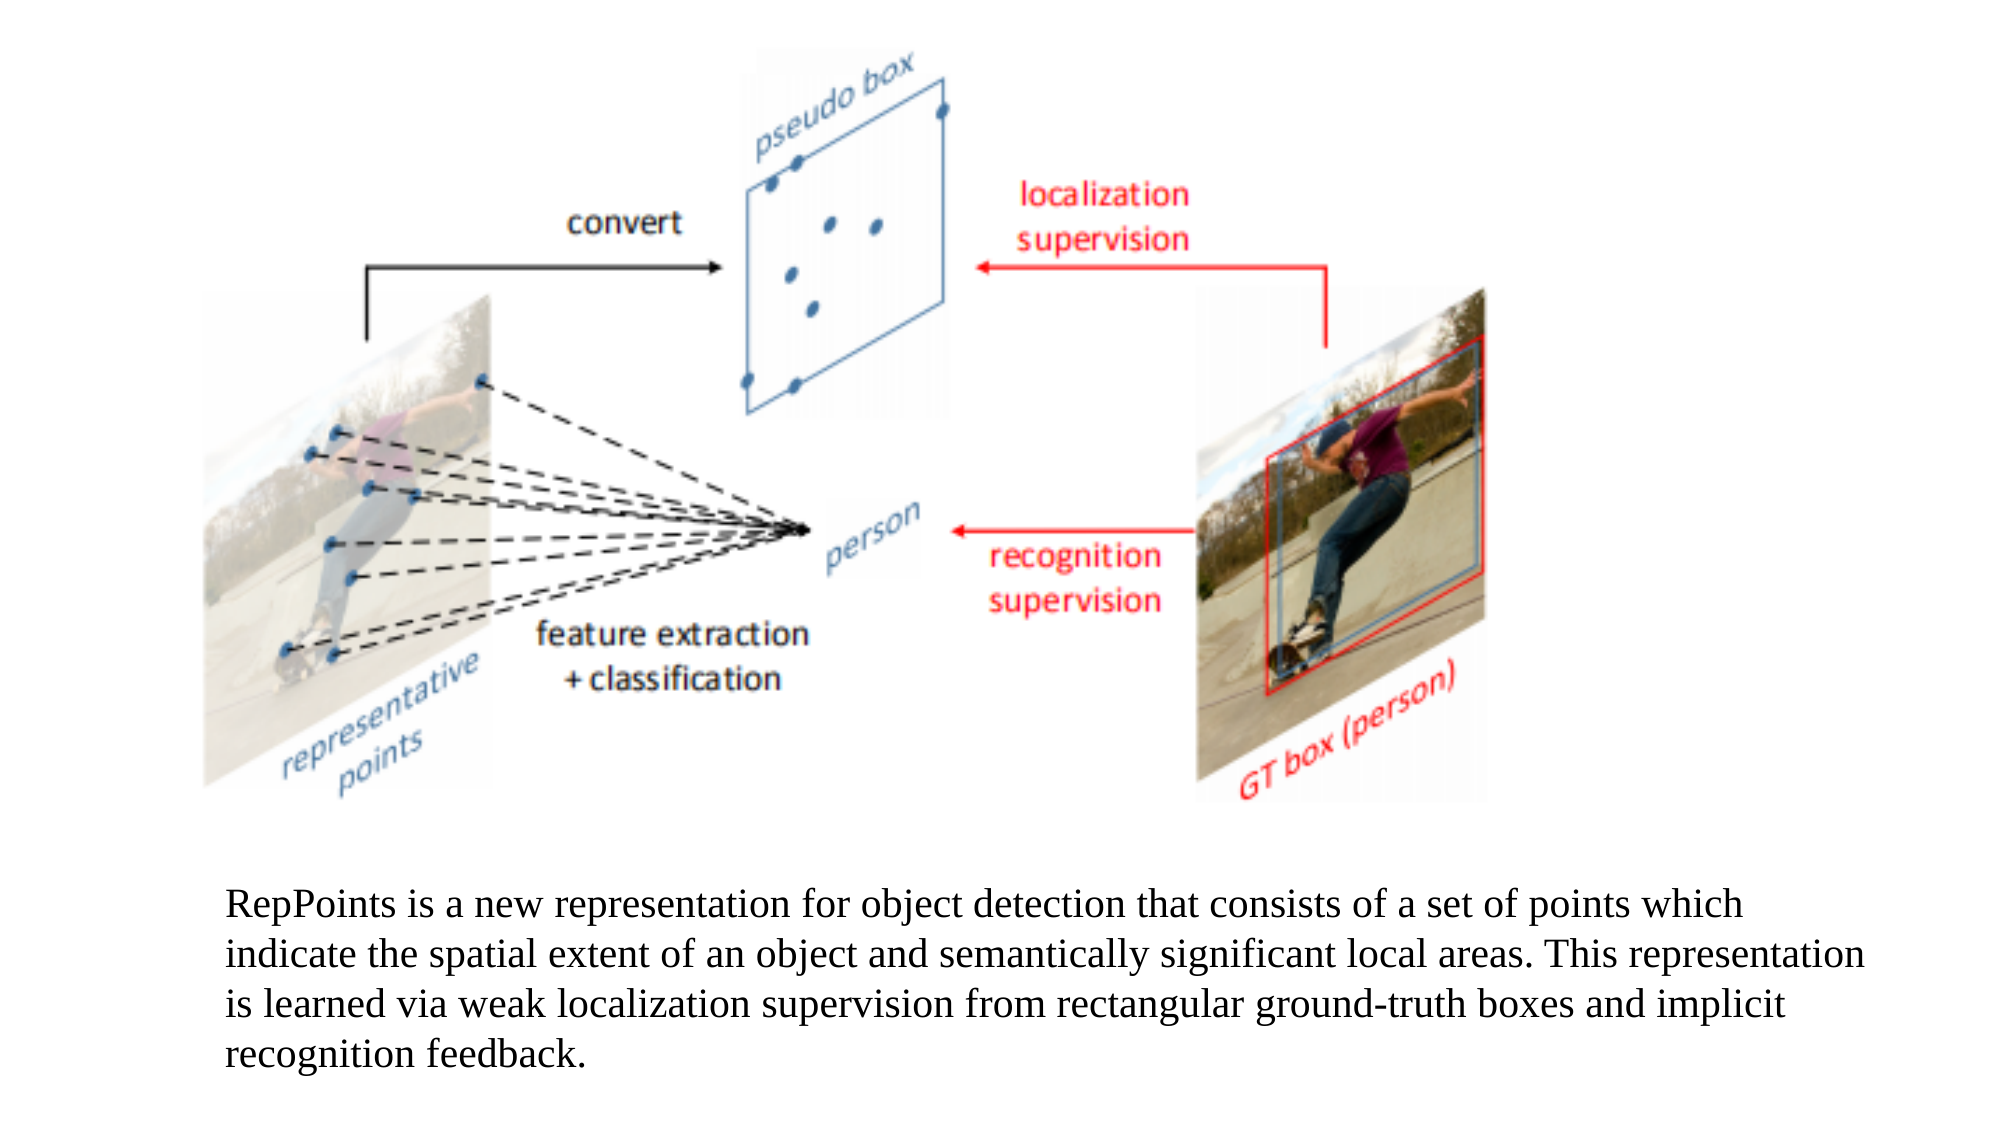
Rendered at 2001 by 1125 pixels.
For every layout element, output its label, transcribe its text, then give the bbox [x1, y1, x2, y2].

text_box RepPoints is a new representation for object detection that consists of a set of points which indicate the spatial extent of an object and semantically significant local areas. This representation is learned via weak localization supervision from rectangular ground-truth boxes and implicit recognition feedback. [210, 868, 1884, 1084]
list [137, 30, 1583, 817]
